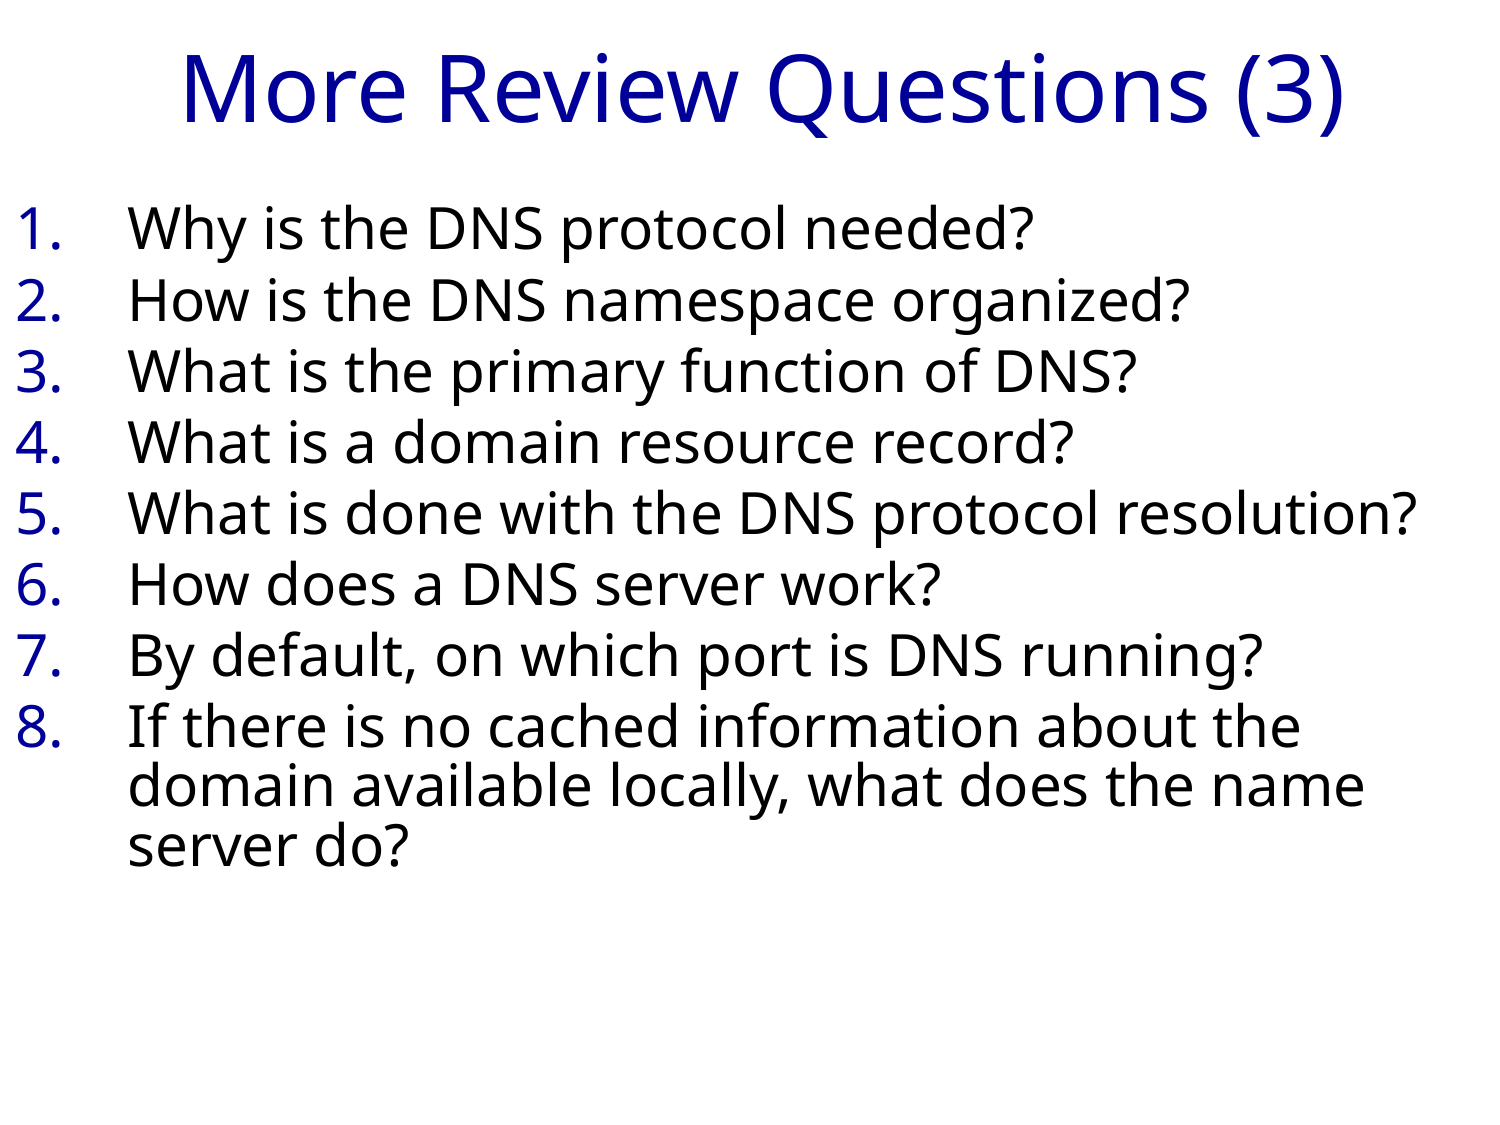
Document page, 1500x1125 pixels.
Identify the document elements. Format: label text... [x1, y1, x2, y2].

title More Review Questions (3) [103, 3, 1397, 167]
list Why is the DNS protocol needed? How is the DNS namespace organized? What is the primary function of DNS? What is a domain resource record? What is done with the DNS protocol resolution? How does a DNS server work? By default, on which port is DNS running? If there is no cached information about the domain available locally, what does the name server do? [0, 195, 1480, 1100]
